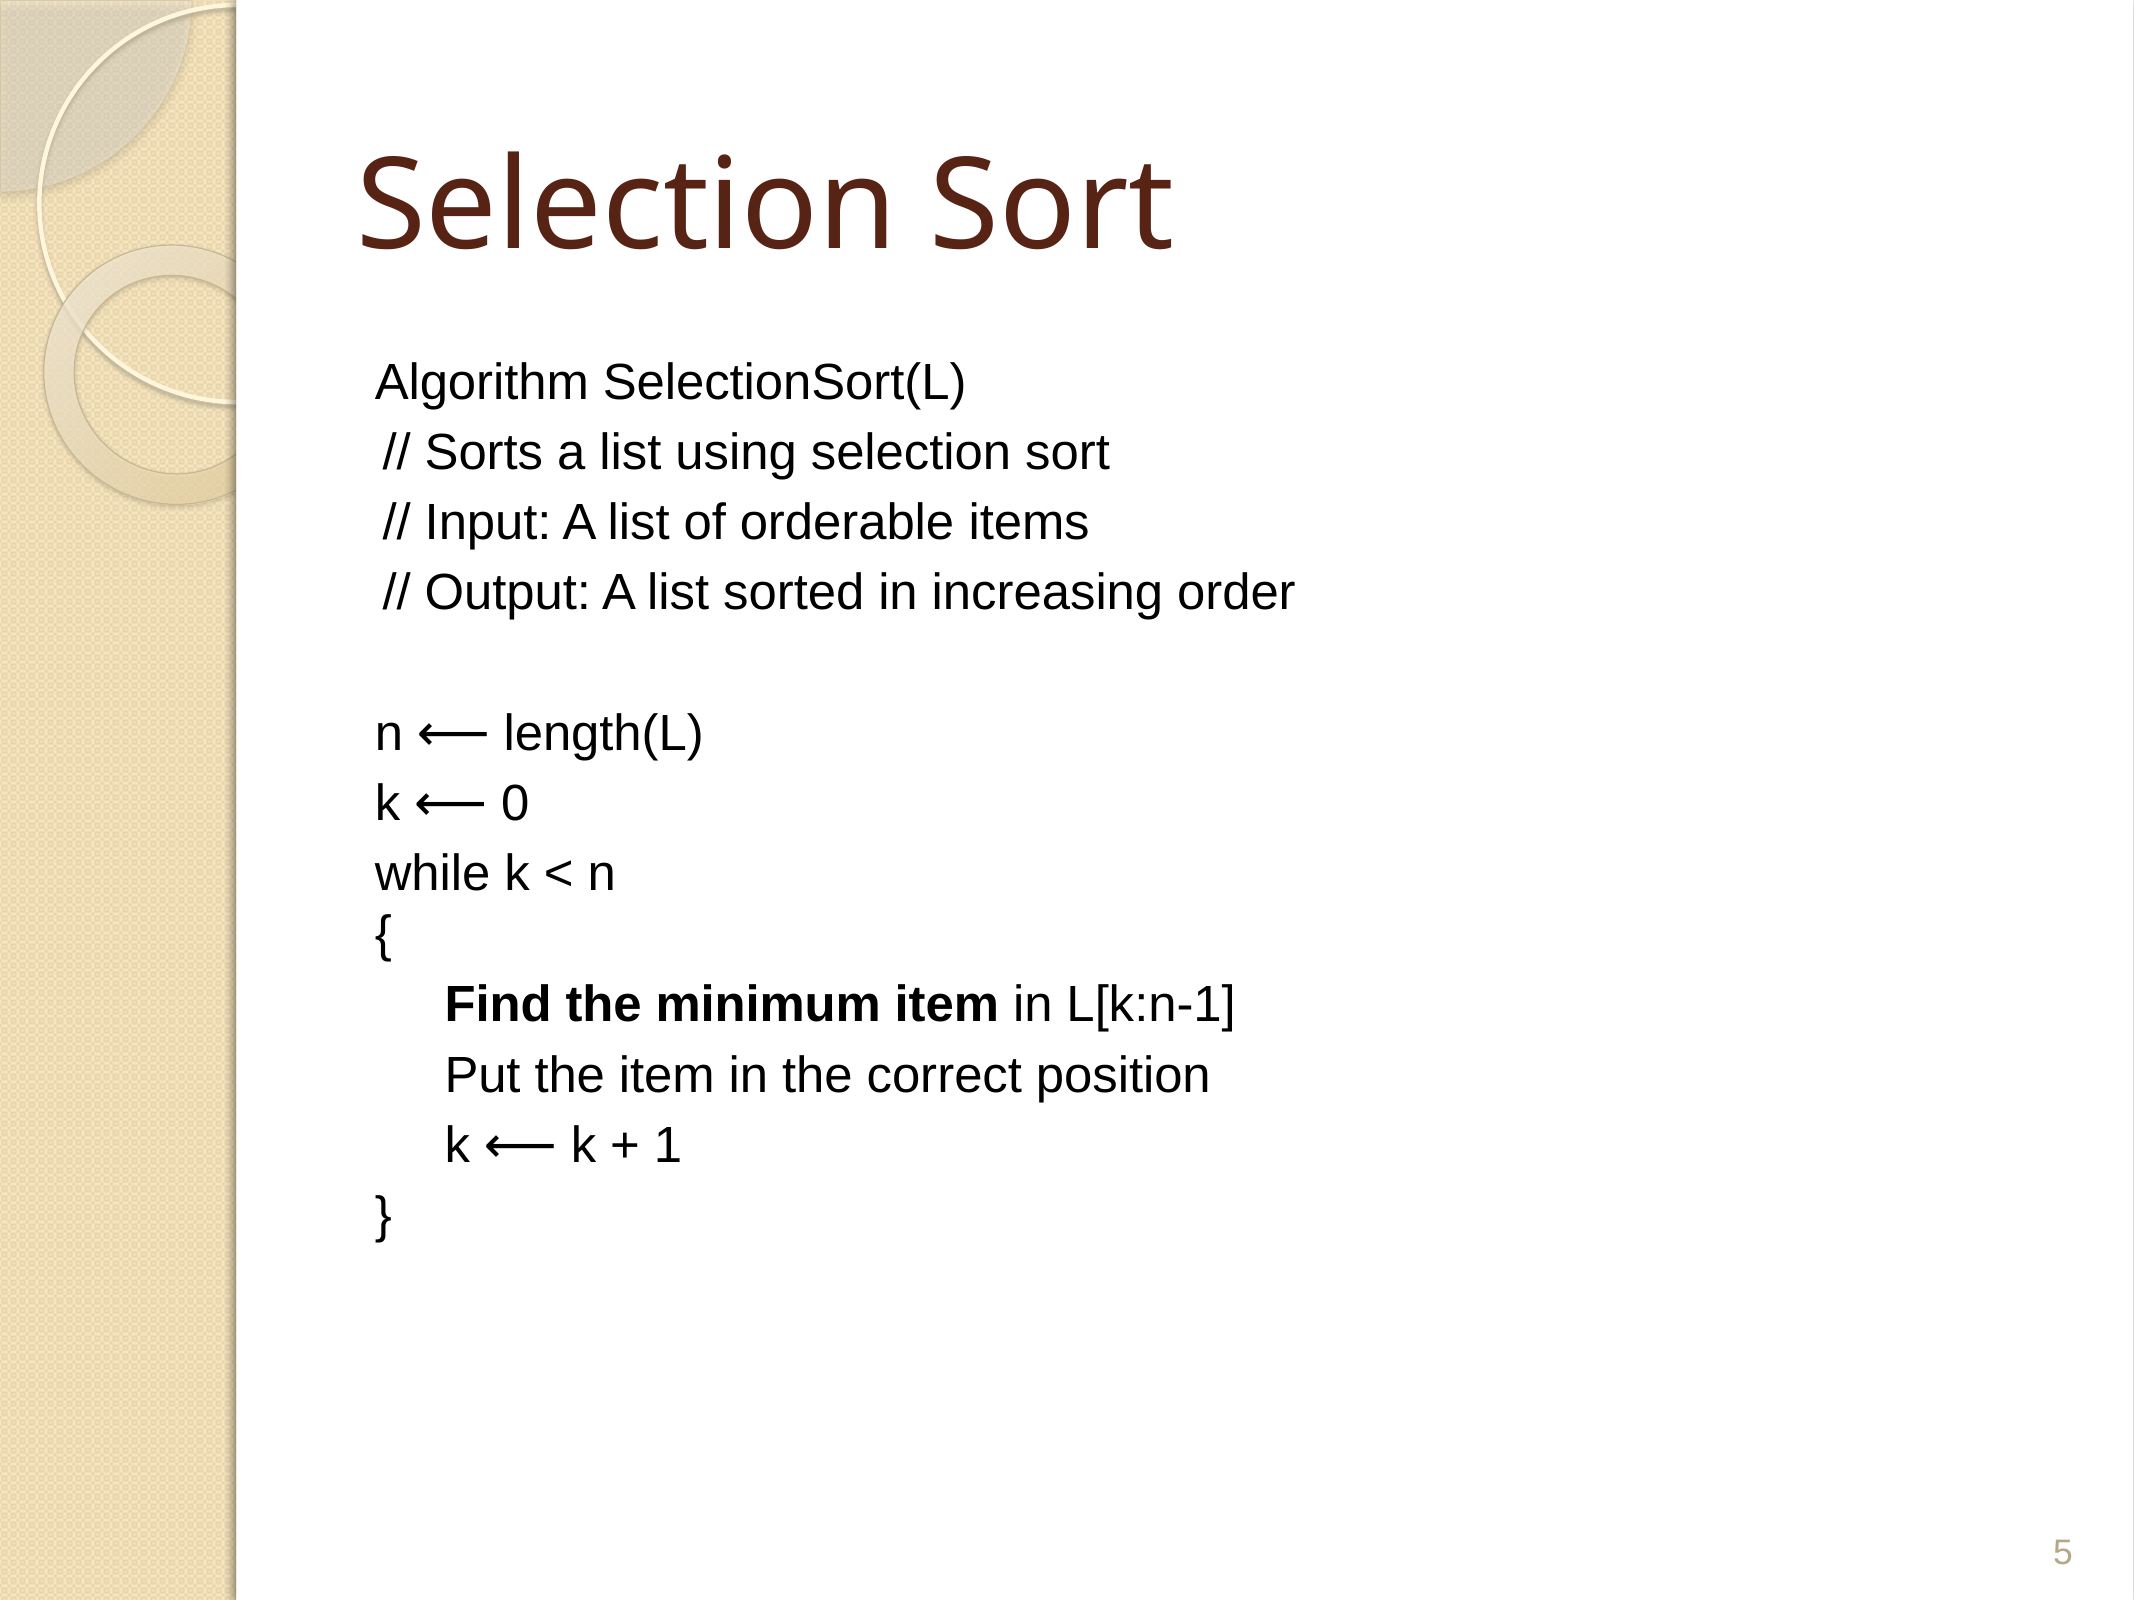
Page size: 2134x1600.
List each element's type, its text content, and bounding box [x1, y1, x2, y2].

slide_number 5 [2009, 1471, 2117, 1583]
title Selection Sort [334, 64, 2085, 331]
list Algorithm SelectionSort(L) // Sorts a list using selection sort // Input: A list of orderable items // Output: A list sorted in increasing order n ⟵ length(L) k ⟵ 0 while k < n { Find the minimum item in L[k:n-1] Put the item in the correct position k ⟵ k + 1 } [334, 337, 2085, 1271]
